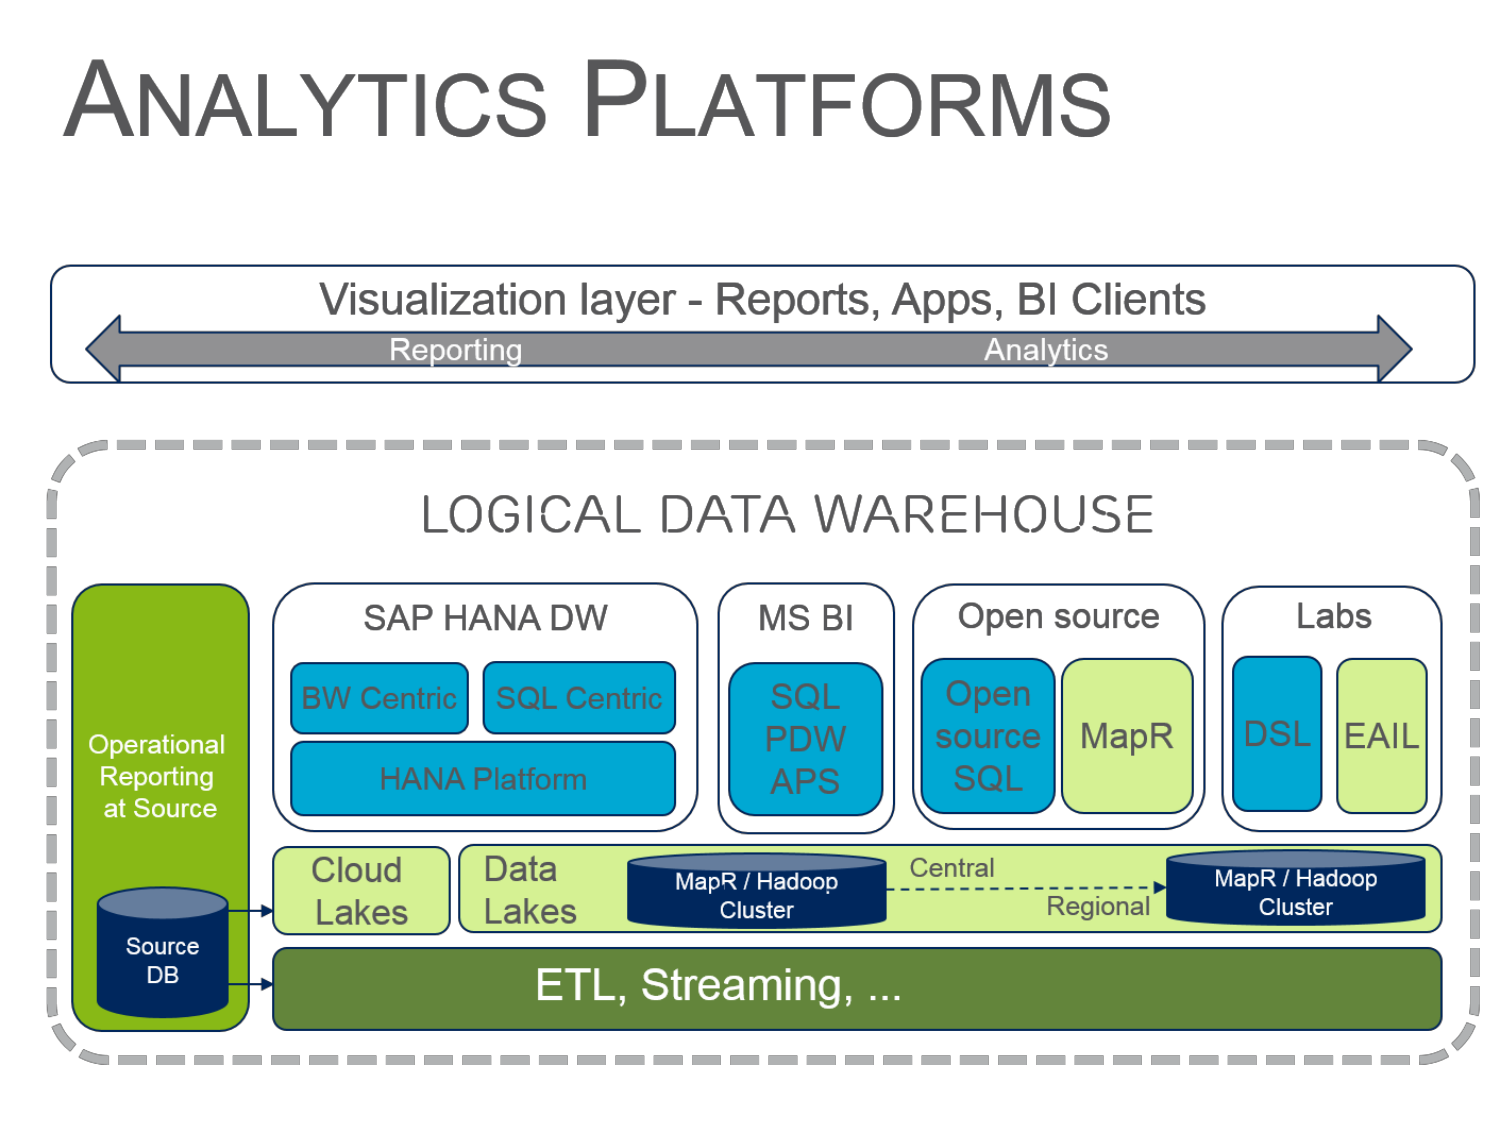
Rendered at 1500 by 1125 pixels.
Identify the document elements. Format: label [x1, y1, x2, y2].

text_box [0, 1, 1500, 1065]
